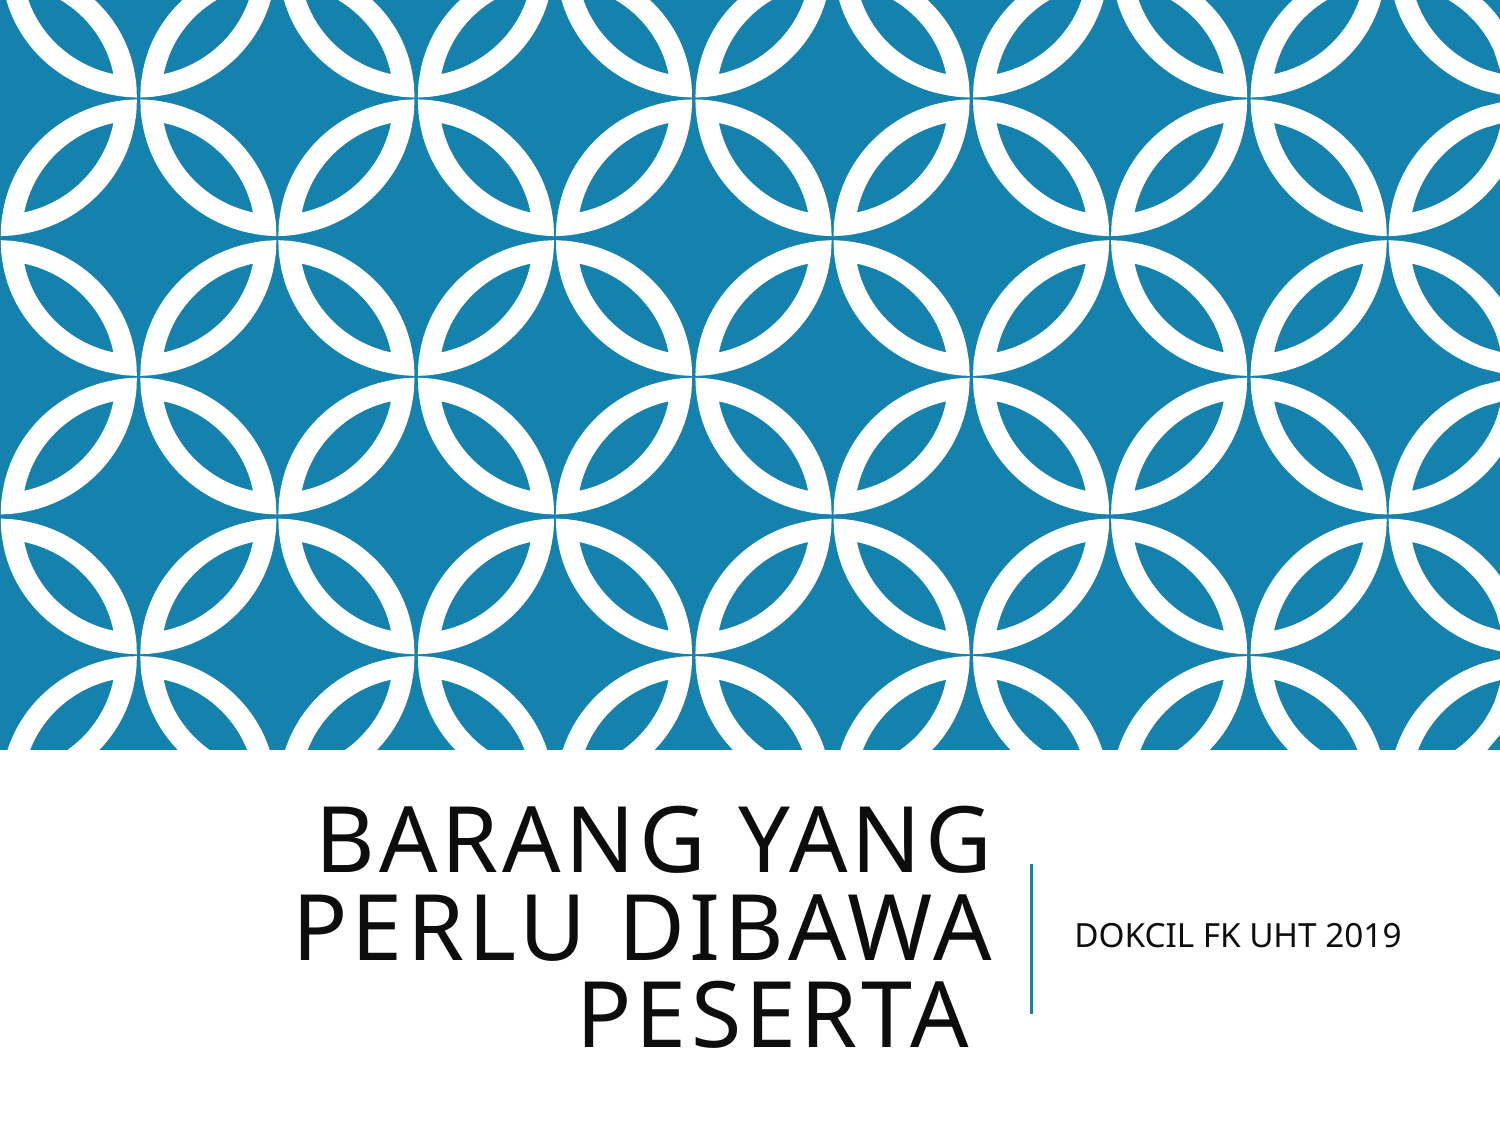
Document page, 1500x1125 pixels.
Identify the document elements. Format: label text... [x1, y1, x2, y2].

subtitle DOKCIL FK UHT 2019 [1059, 813, 1454, 1054]
title BARANG YANG PERLU DIBAWA PESERTA [56, 813, 1013, 1054]
